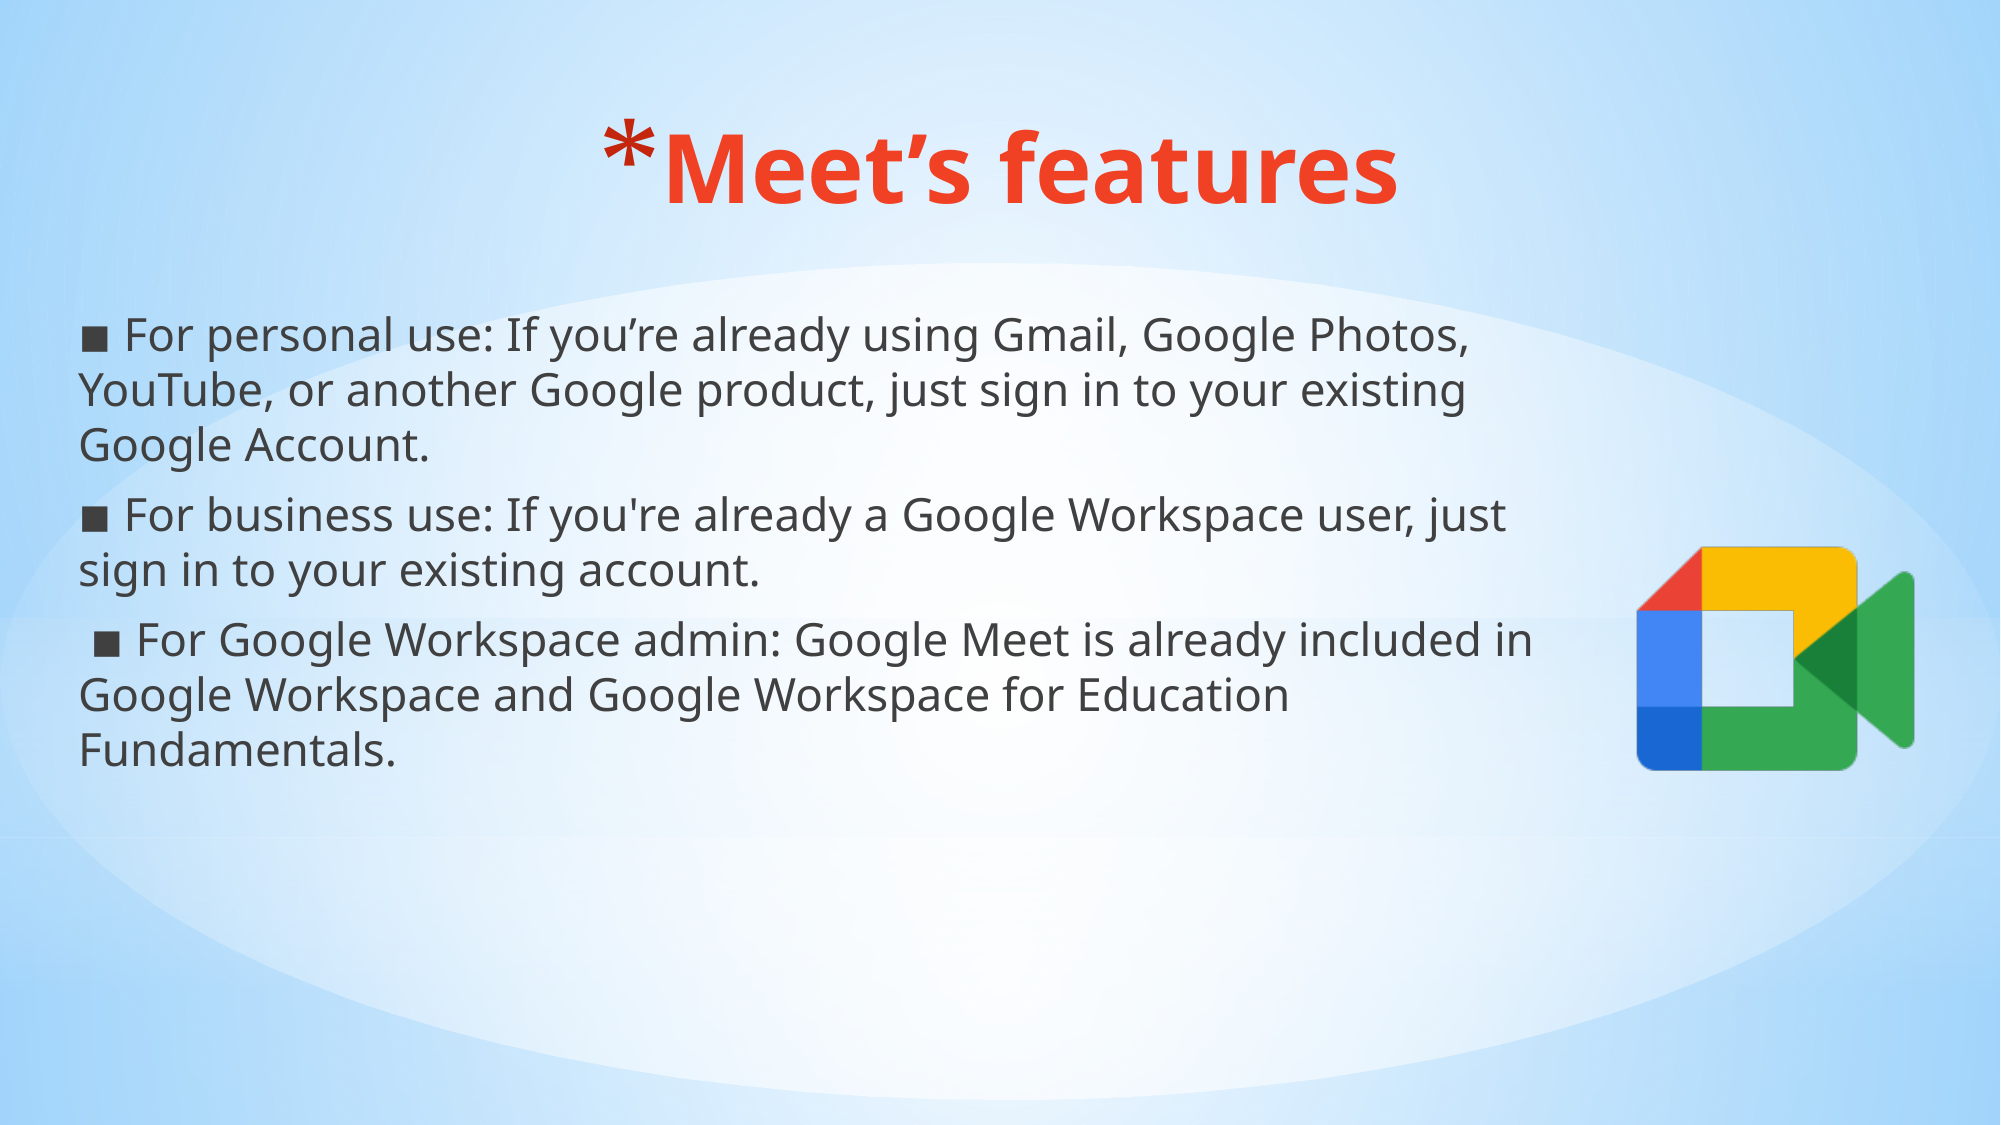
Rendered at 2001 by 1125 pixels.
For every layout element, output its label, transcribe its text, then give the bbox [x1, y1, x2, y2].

title Meet’s features [187, 99, 1813, 318]
picture [1623, 510, 1927, 808]
list ◾ For personal use: If you’re already using Gmail, Google Photos, YouTube, or another Google product, just sign in to your existing Google Account. ◾ For business use: If you're already a Google Workspace user, just sign in to your existing account. ◾ For Google Workspace admin: Google Meet is already included in Google Workspace and Google Workspace for Education Fundamentals. [63, 297, 1581, 950]
